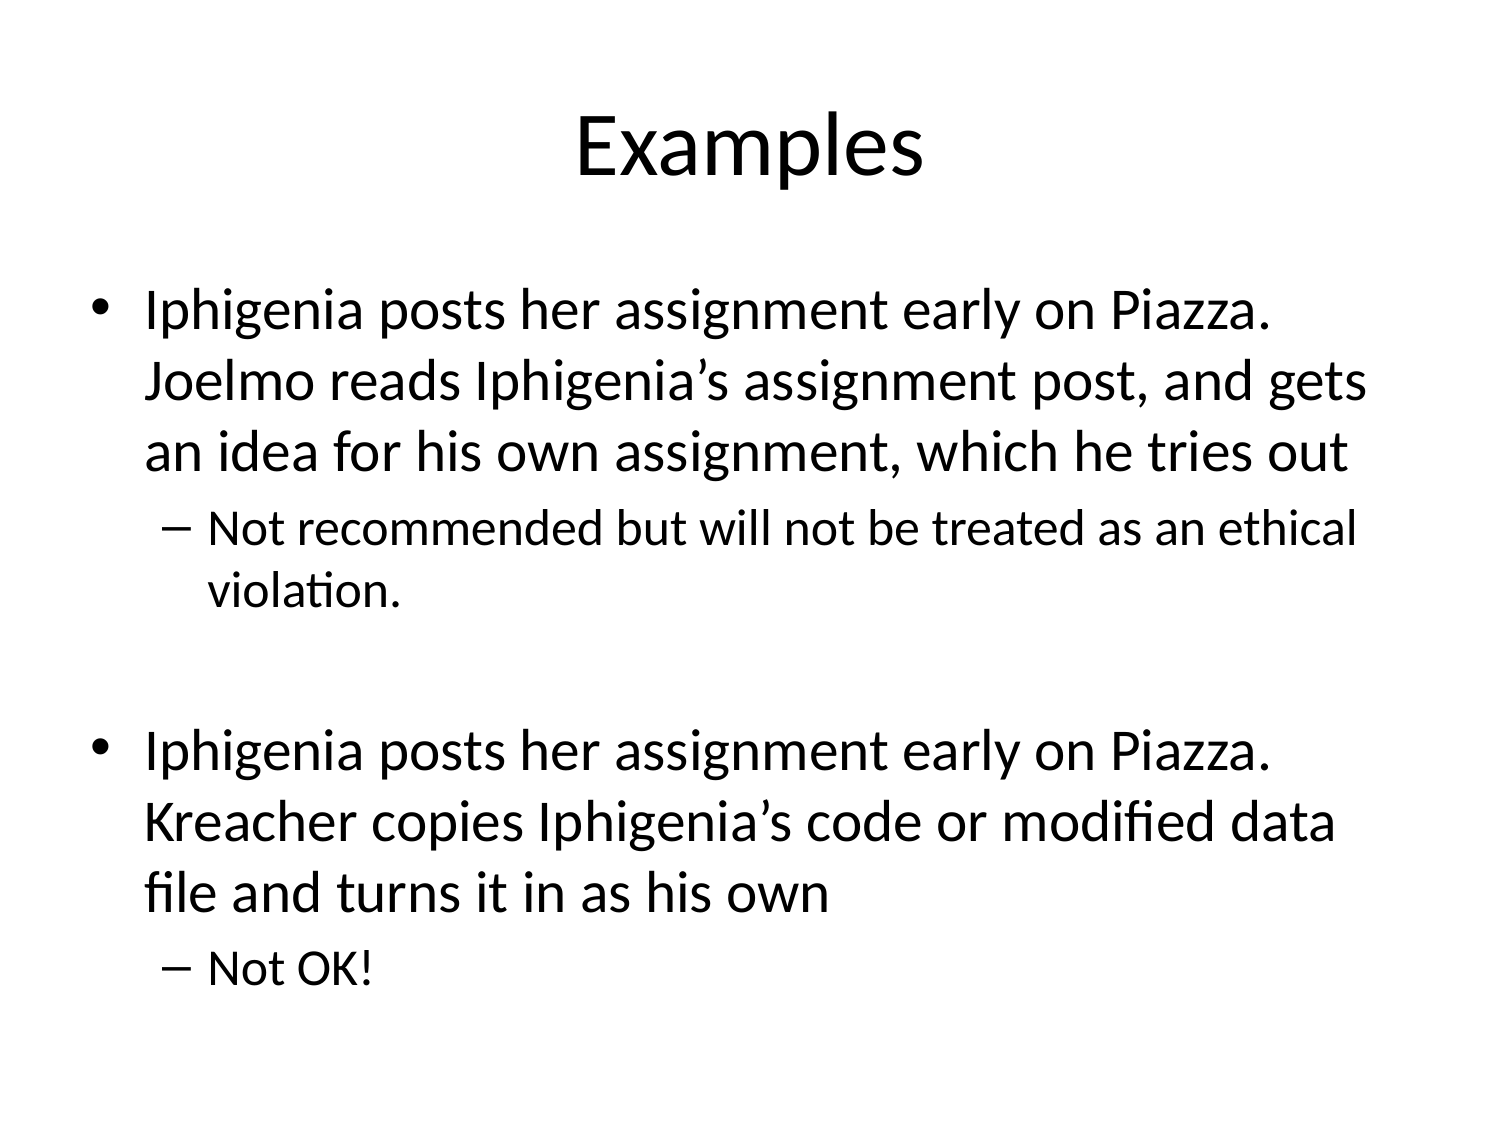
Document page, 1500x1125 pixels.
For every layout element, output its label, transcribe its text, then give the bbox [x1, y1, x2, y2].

list Iphigenia posts her assignment early on Piazza. Joelmo reads Iphigenia’s assignment post, and gets an idea for his own assignment, which he tries out Not recommended but will not be treated as an ethical violation. Iphigenia posts her assignment early on Piazza. Kreacher copies Iphigenia’s code or modified data file and turns it in as his own Not OK! [75, 262, 1425, 1005]
title Examples [75, 45, 1425, 233]
